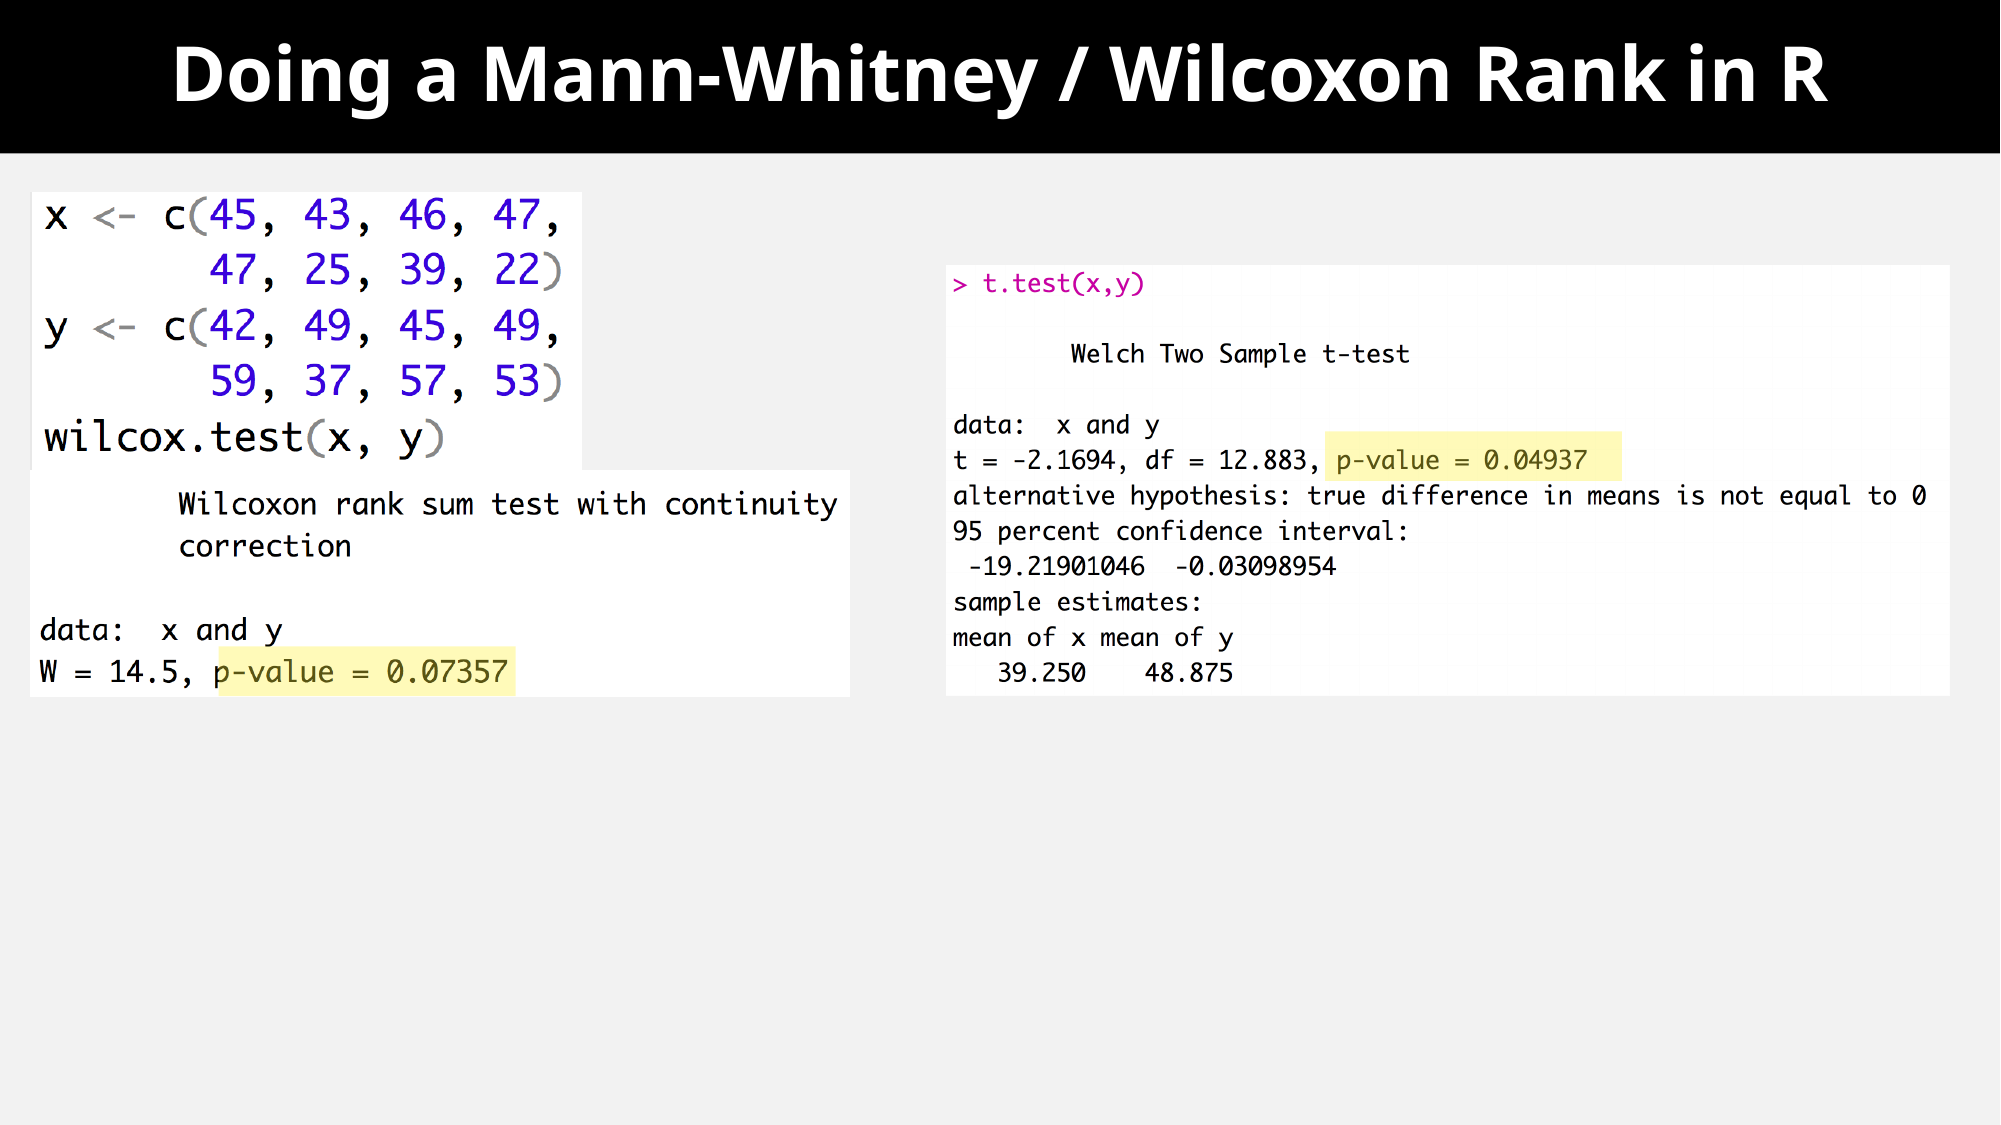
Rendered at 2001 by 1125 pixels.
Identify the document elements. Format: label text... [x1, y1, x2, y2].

picture [946, 265, 1950, 697]
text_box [218, 431, 1622, 697]
title Doing a Mann-Whitney / Wilcoxon Rank in R [0, 0, 2000, 154]
picture [30, 192, 582, 697]
